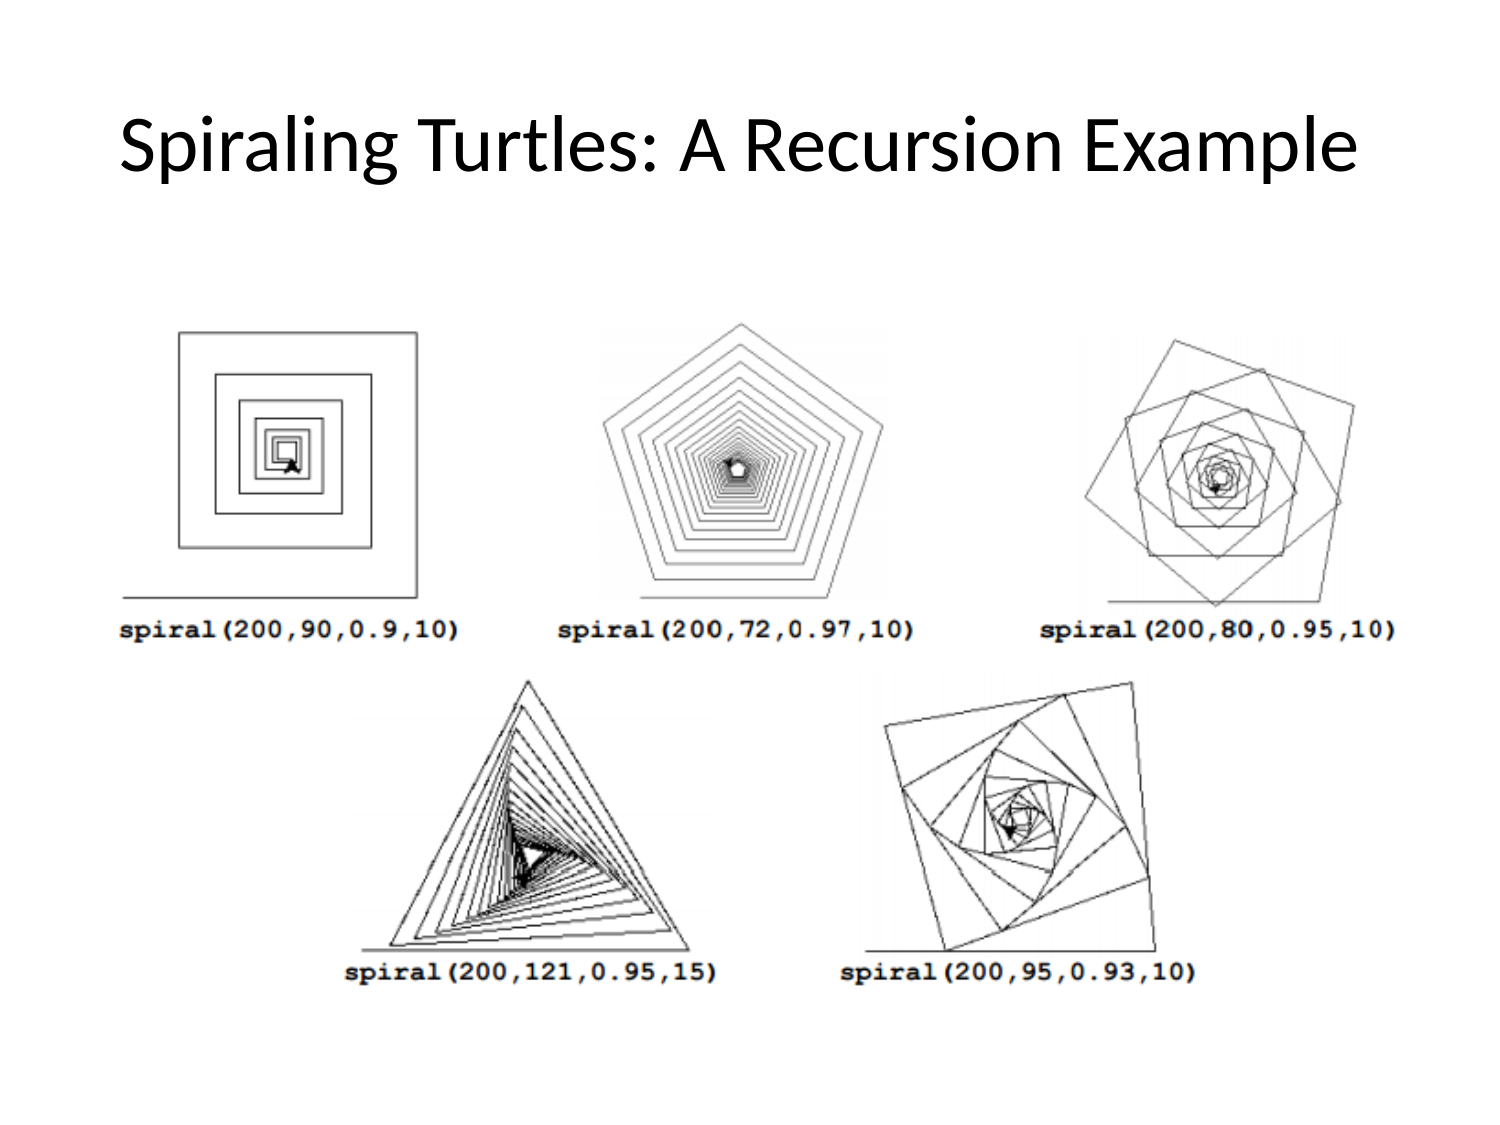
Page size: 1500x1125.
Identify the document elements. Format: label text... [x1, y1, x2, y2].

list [76, 255, 1455, 1036]
title Spiraling Turtles: A Recursion Example [75, 45, 1425, 233]
